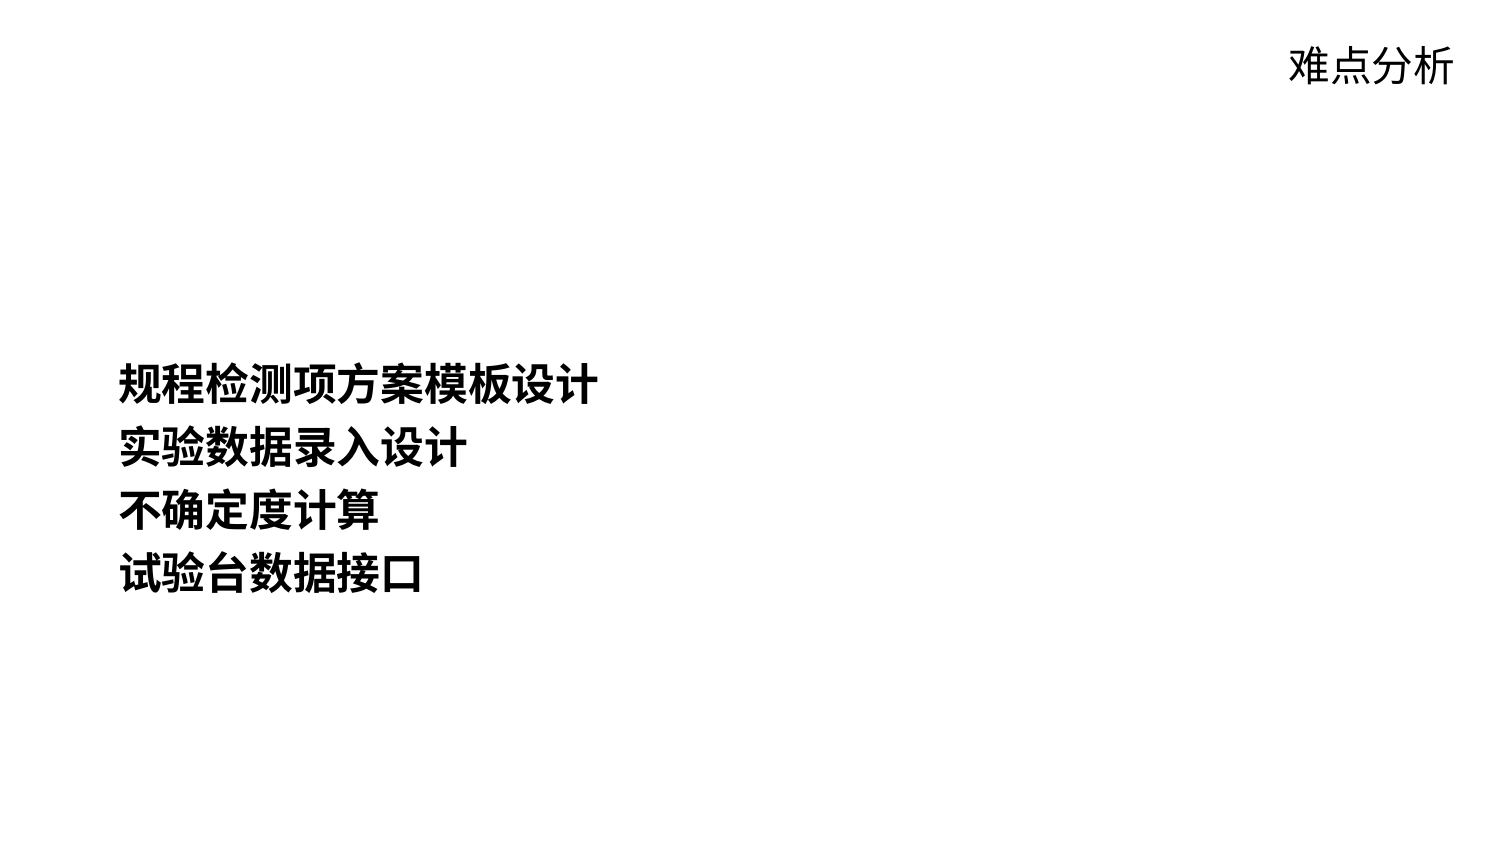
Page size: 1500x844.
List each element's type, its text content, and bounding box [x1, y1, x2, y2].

title 难点分析 [120, 33, 1471, 103]
list 规程检测项方案模板设计 实验数据录入设计 不确定度计算 试验台数据接口 [103, 224, 1397, 760]
